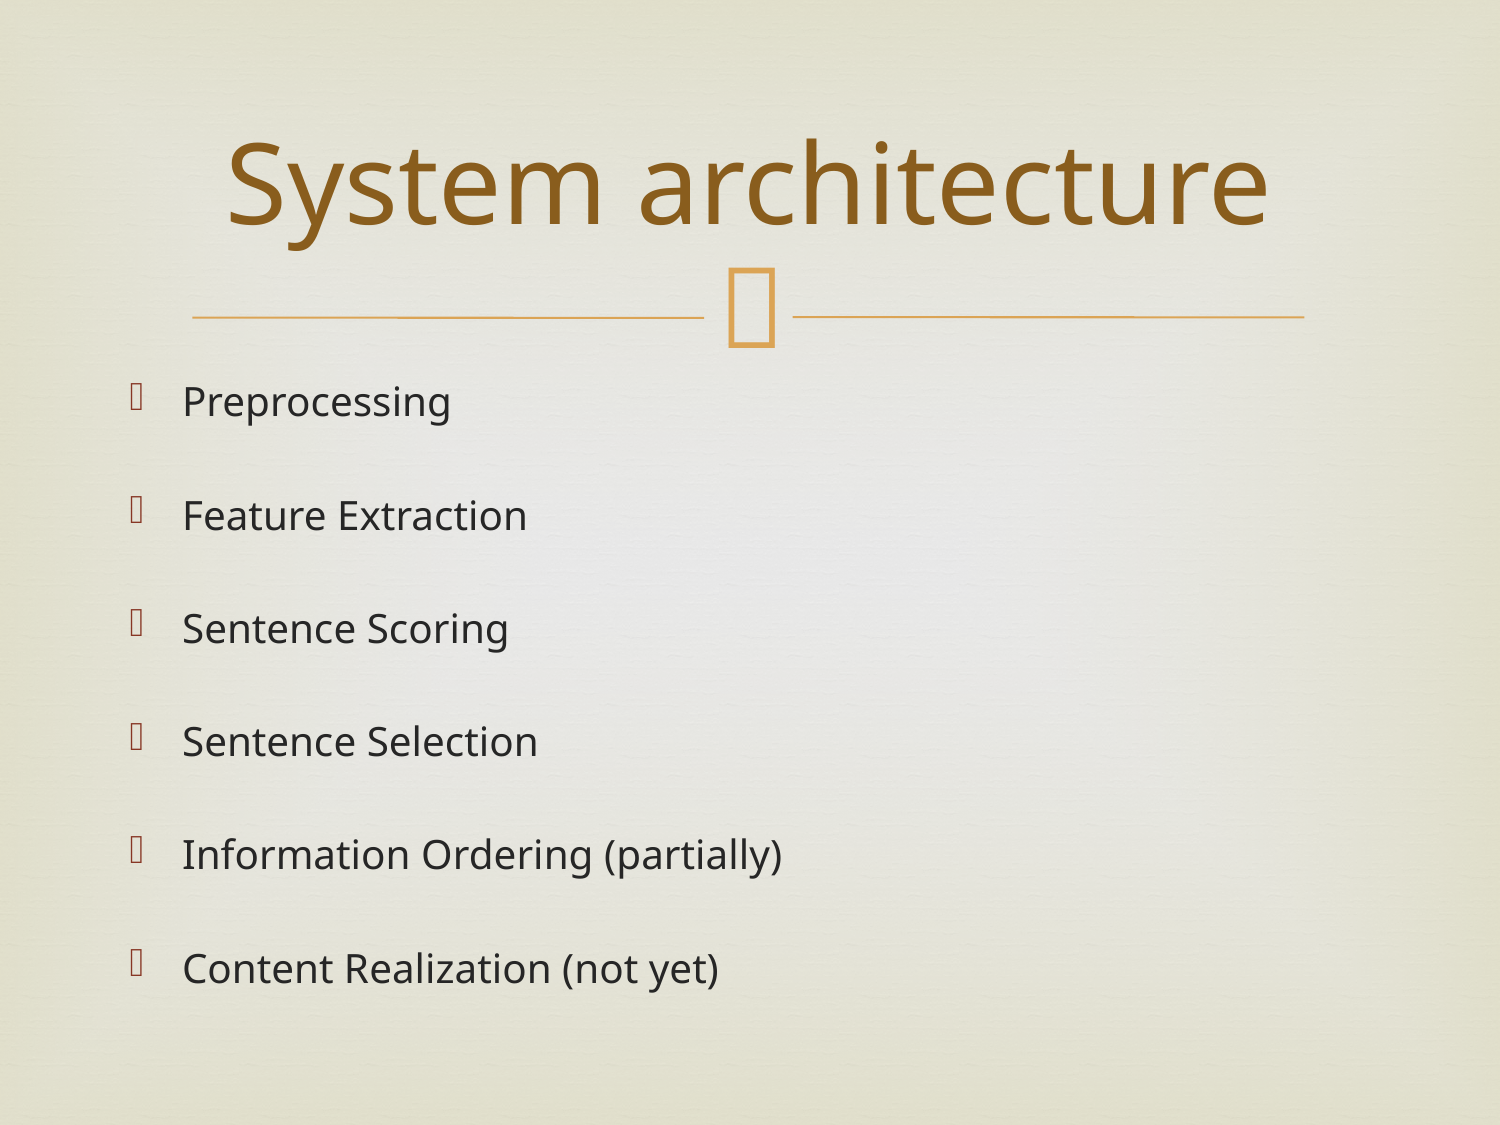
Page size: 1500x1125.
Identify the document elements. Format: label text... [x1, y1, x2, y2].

list Preprocessing Feature Extraction Sentence Scoring Sentence Selection Information Ordering (partially) Content Realization (not yet) [114, 368, 1386, 1005]
title System architecture [112, 93, 1386, 267]
